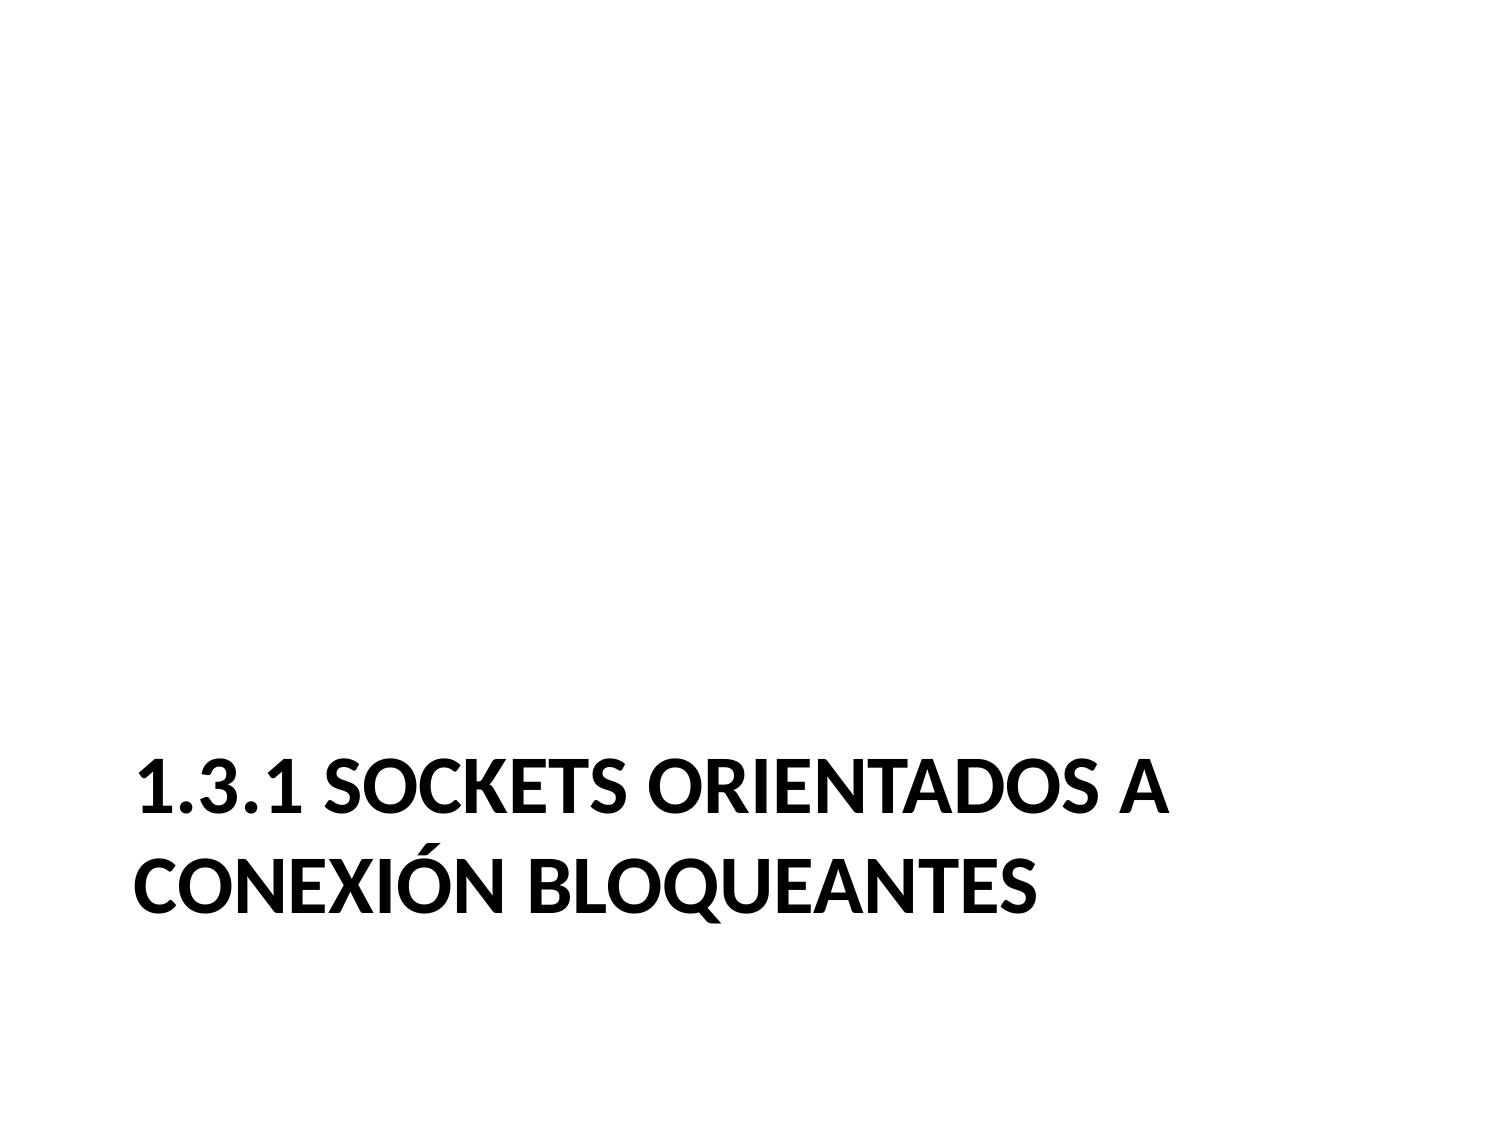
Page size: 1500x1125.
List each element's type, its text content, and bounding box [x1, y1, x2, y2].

title 1.3.1 Sockets orientados a conexión bloqueantes [118, 722, 1394, 947]
